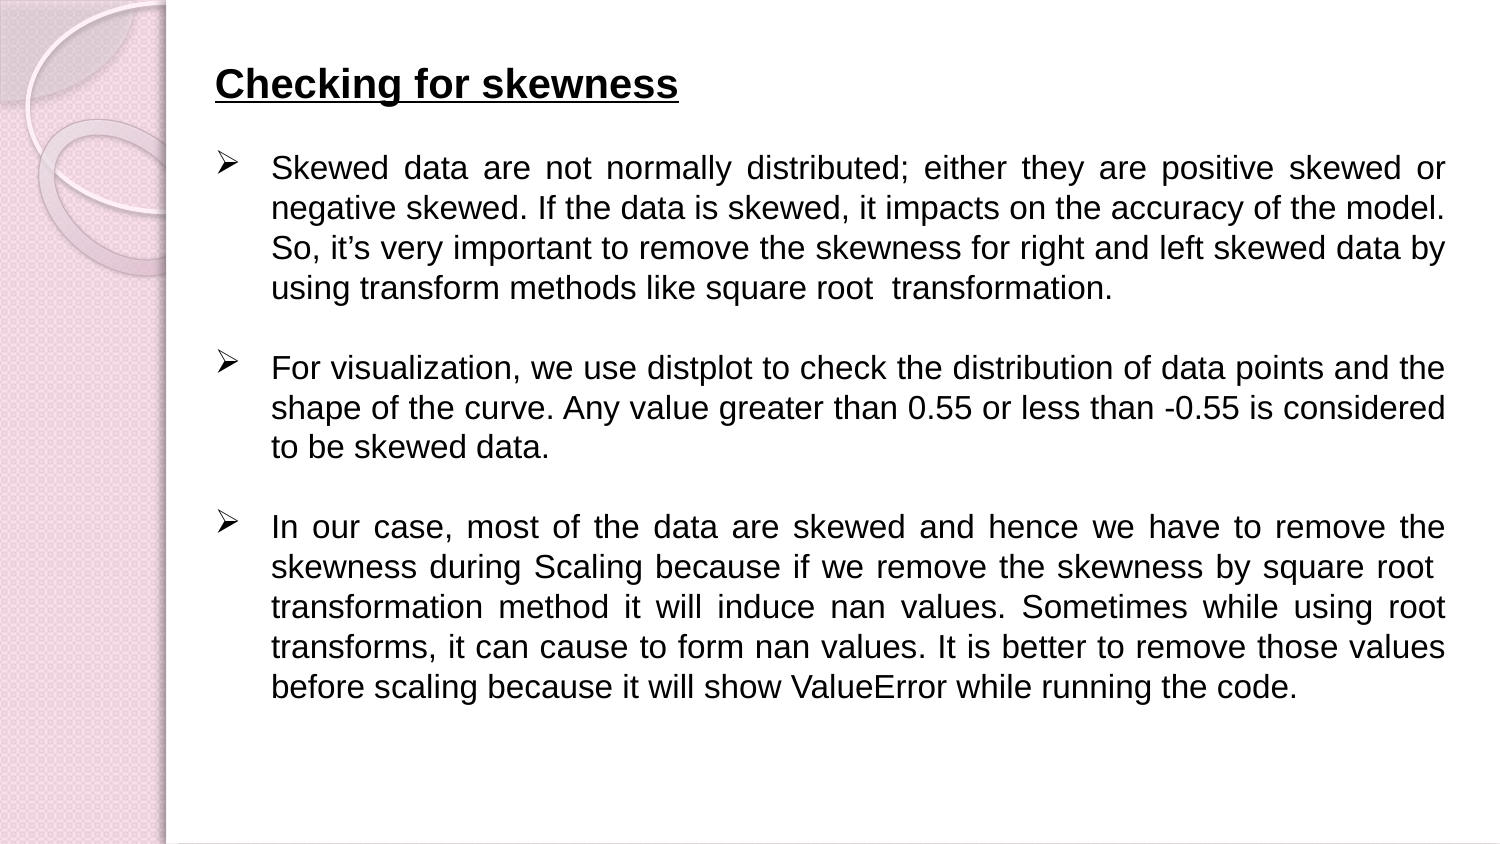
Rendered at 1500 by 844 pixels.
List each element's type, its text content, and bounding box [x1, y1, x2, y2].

text_box Checking for skewness Skewed data are not normally distributed; either they are positive skewed or negative skewed. If the data is skewed, it impacts on the accuracy of the model. So, it’s very important to remove the skewness for right and left skewed data by using transform methods like square root transformation. For visualization, we use distplot to check the distribution of data points and the shape of the curve. Any value greater than 0.55 or less than -0.55 is considered to be skewed data. In our case, most of the data are skewed and hence we have to remove the skewness during Scaling because if we remove the skewness by square root transformation method it will induce nan values. Sometimes while using root transforms, it can cause to form nan values. It is better to remove those values before scaling because it will show ValueError while running the code. [199, 48, 1463, 713]
